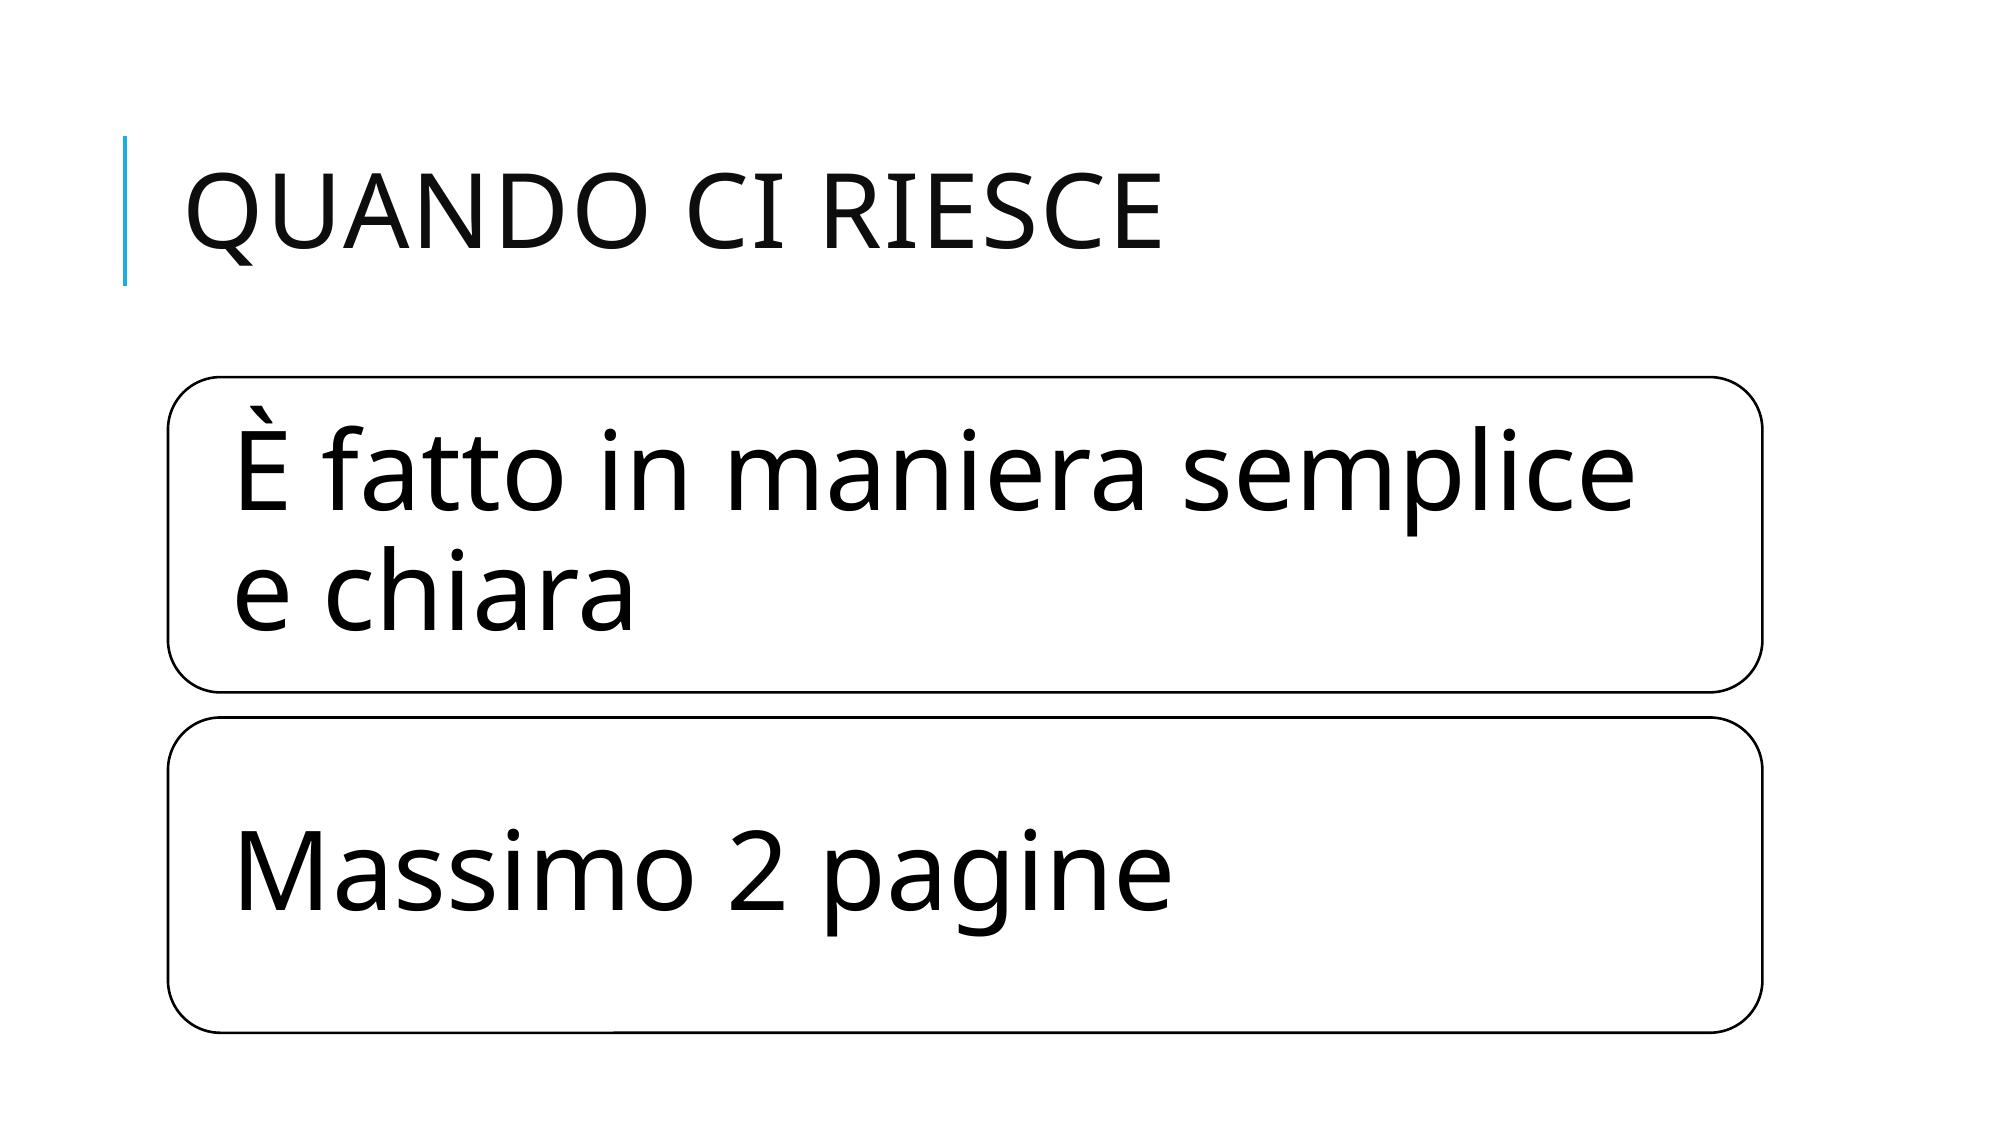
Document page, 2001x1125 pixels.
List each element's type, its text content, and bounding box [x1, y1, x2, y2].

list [167, 374, 1763, 1036]
title Quando ci riesce [168, 96, 1763, 342]
